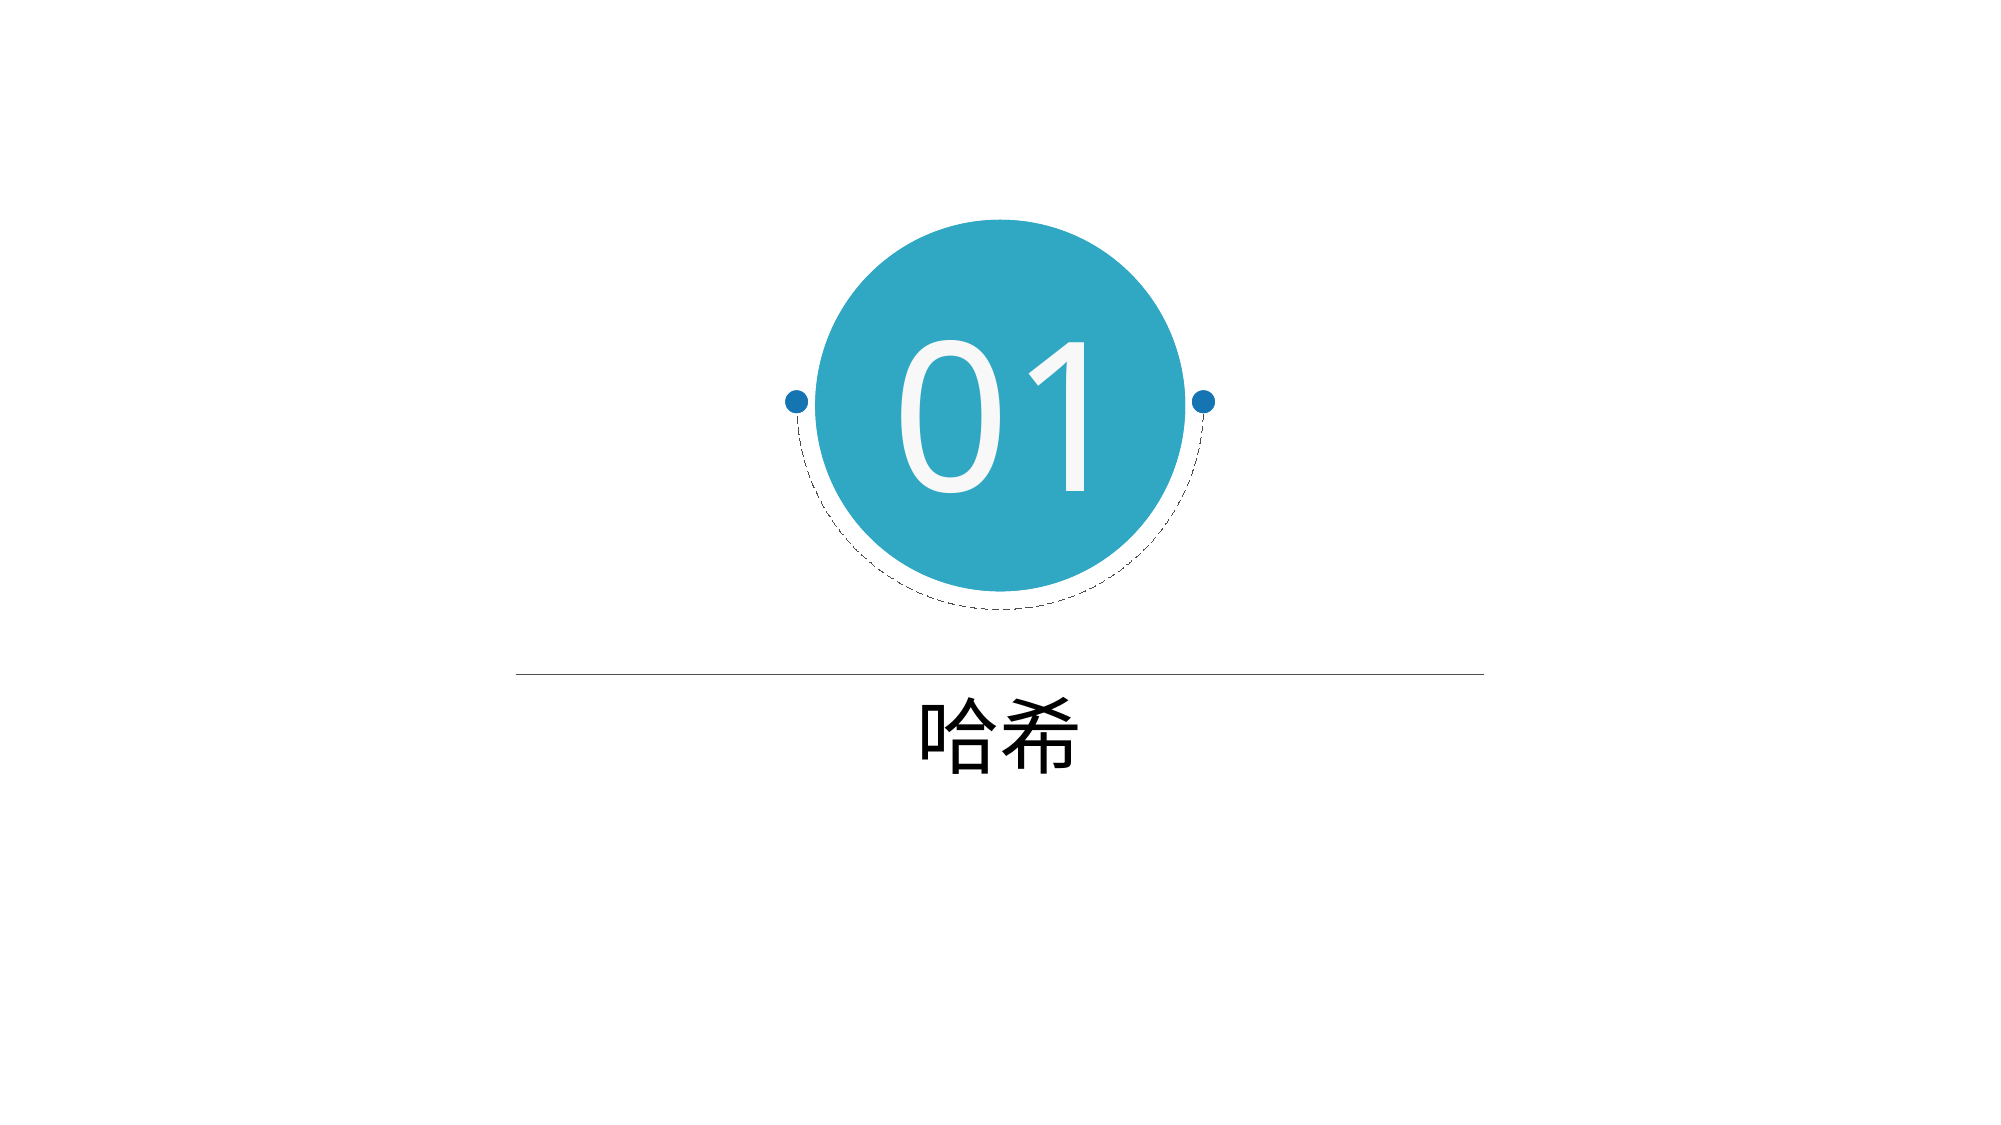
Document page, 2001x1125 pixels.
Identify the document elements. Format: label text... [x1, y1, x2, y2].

text_box [1191, 390, 1215, 414]
text_box [785, 390, 808, 414]
text_box [815, 219, 1132, 405]
text_box 01 [876, 275, 1145, 541]
text_box [797, 403, 1204, 610]
text_box [1145, 289, 1186, 404]
list 哈希 [644, 687, 1356, 794]
